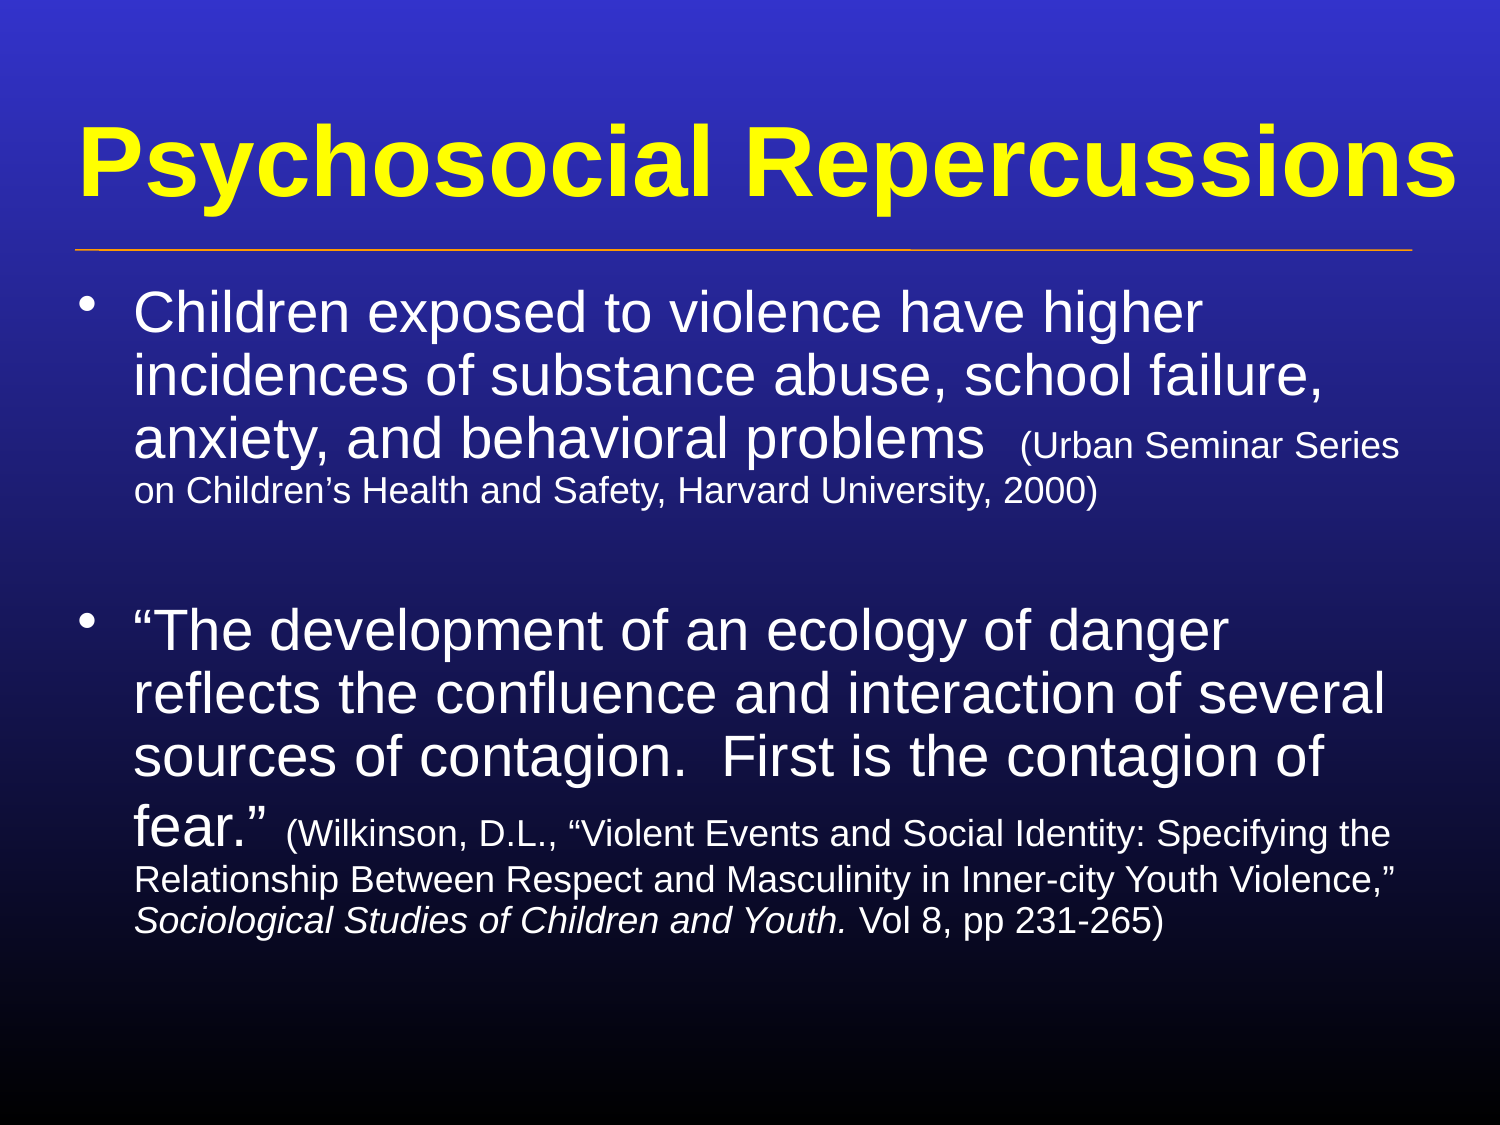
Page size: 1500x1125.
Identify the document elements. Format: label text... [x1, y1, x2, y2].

title Psychosocial Repercussions [37, 62, 1500, 250]
list Children exposed to violence have higher incidences of substance abuse, school failure, anxiety, and behavioral problems (Urban Seminar Series on Children’s Health and Safety, Harvard University, 2000) “The development of an ecology of danger reflects the confluence and interaction of several sources of contagion. First is the contagion of fear.” (Wilkinson, D.L., “Violent Events and Social Identity: Specifying the Relationship Between Respect and Masculinity in Inner-city Youth Violence,” Sociological Studies of Children and Youth. Vol 8, pp 231-265) [62, 275, 1438, 950]
